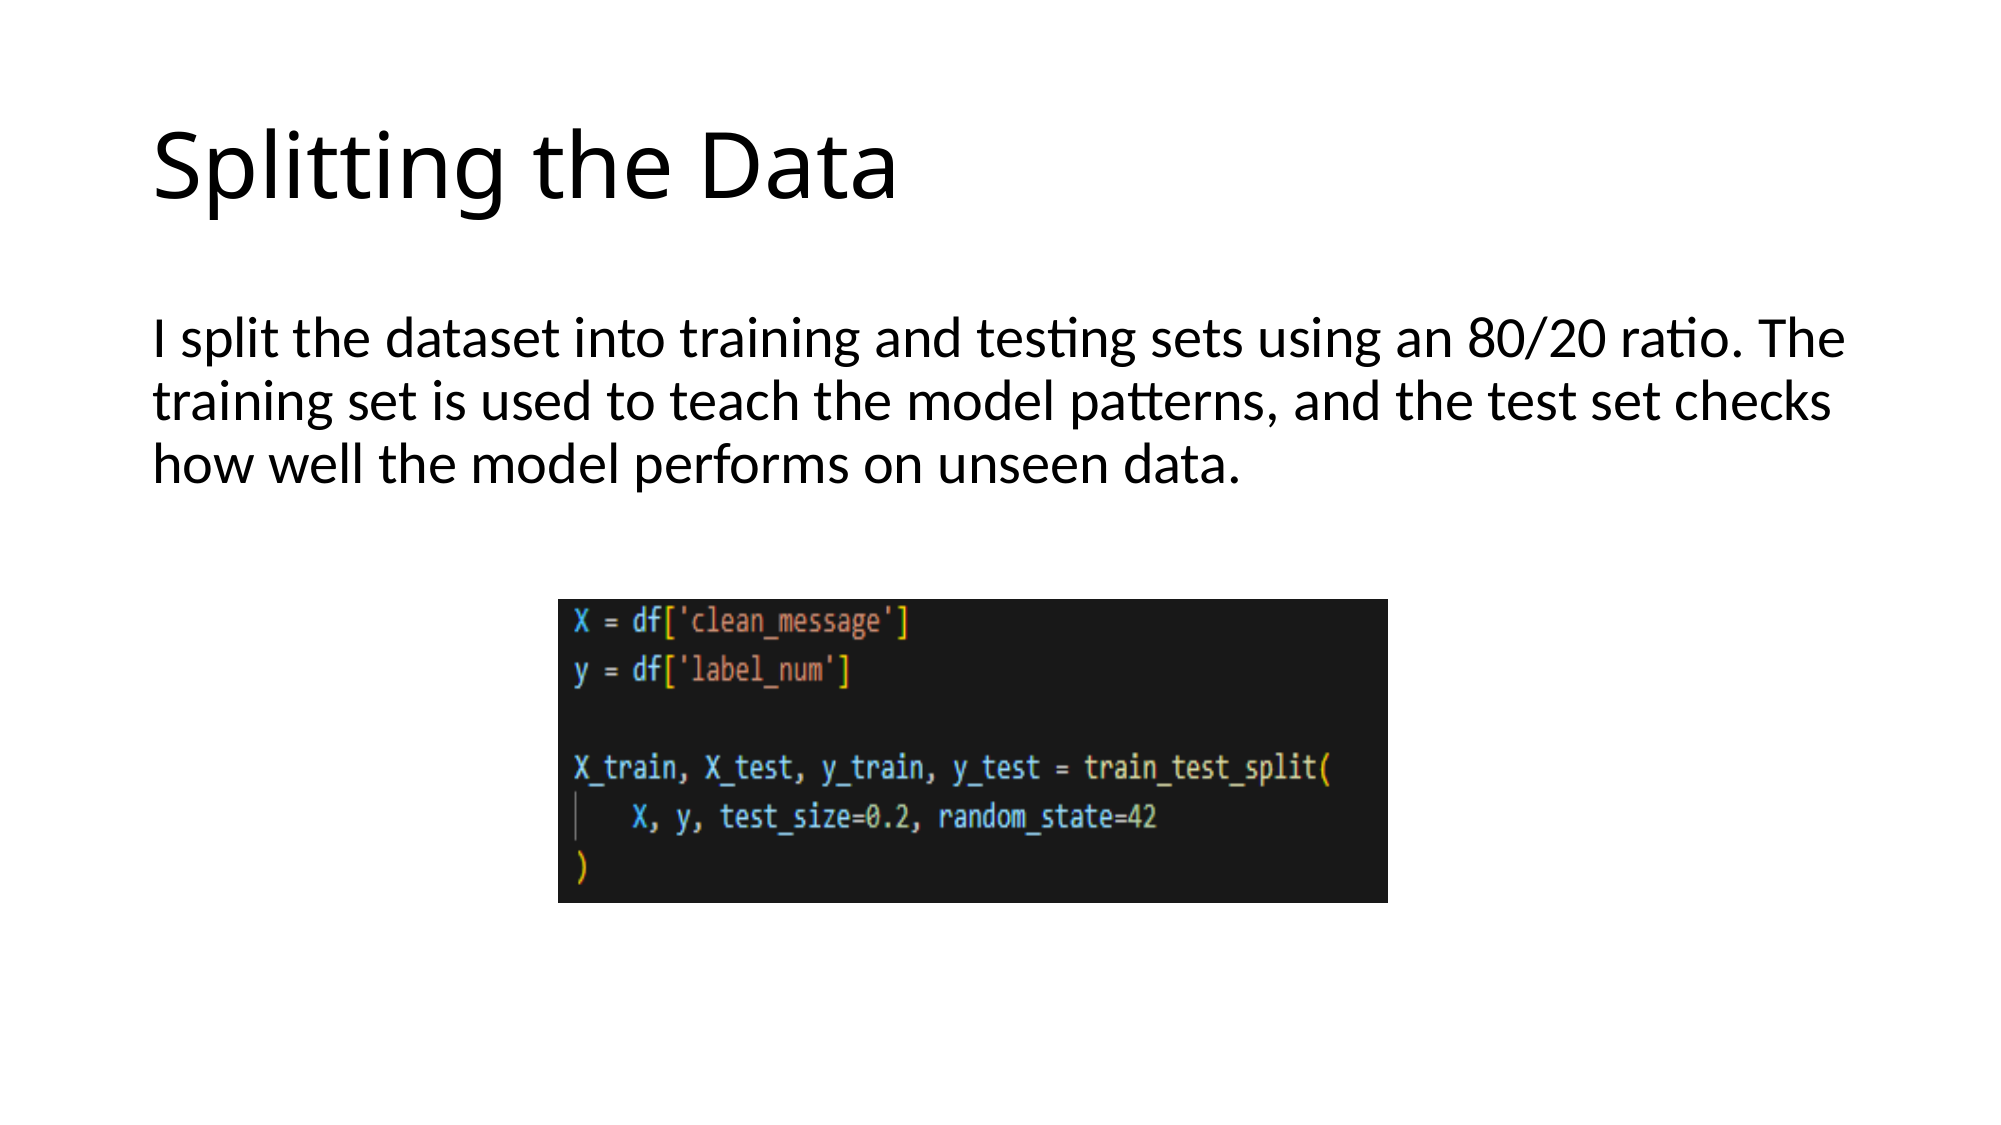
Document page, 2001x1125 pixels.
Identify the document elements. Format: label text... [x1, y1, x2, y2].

picture [558, 599, 1388, 903]
list I split the dataset into training and testing sets using an 80/20 ratio. The training set is used to teach the model patterns, and the test set checks how well the model performs on unseen data. [137, 299, 1863, 1014]
title Splitting the Data [137, 59, 1863, 278]
